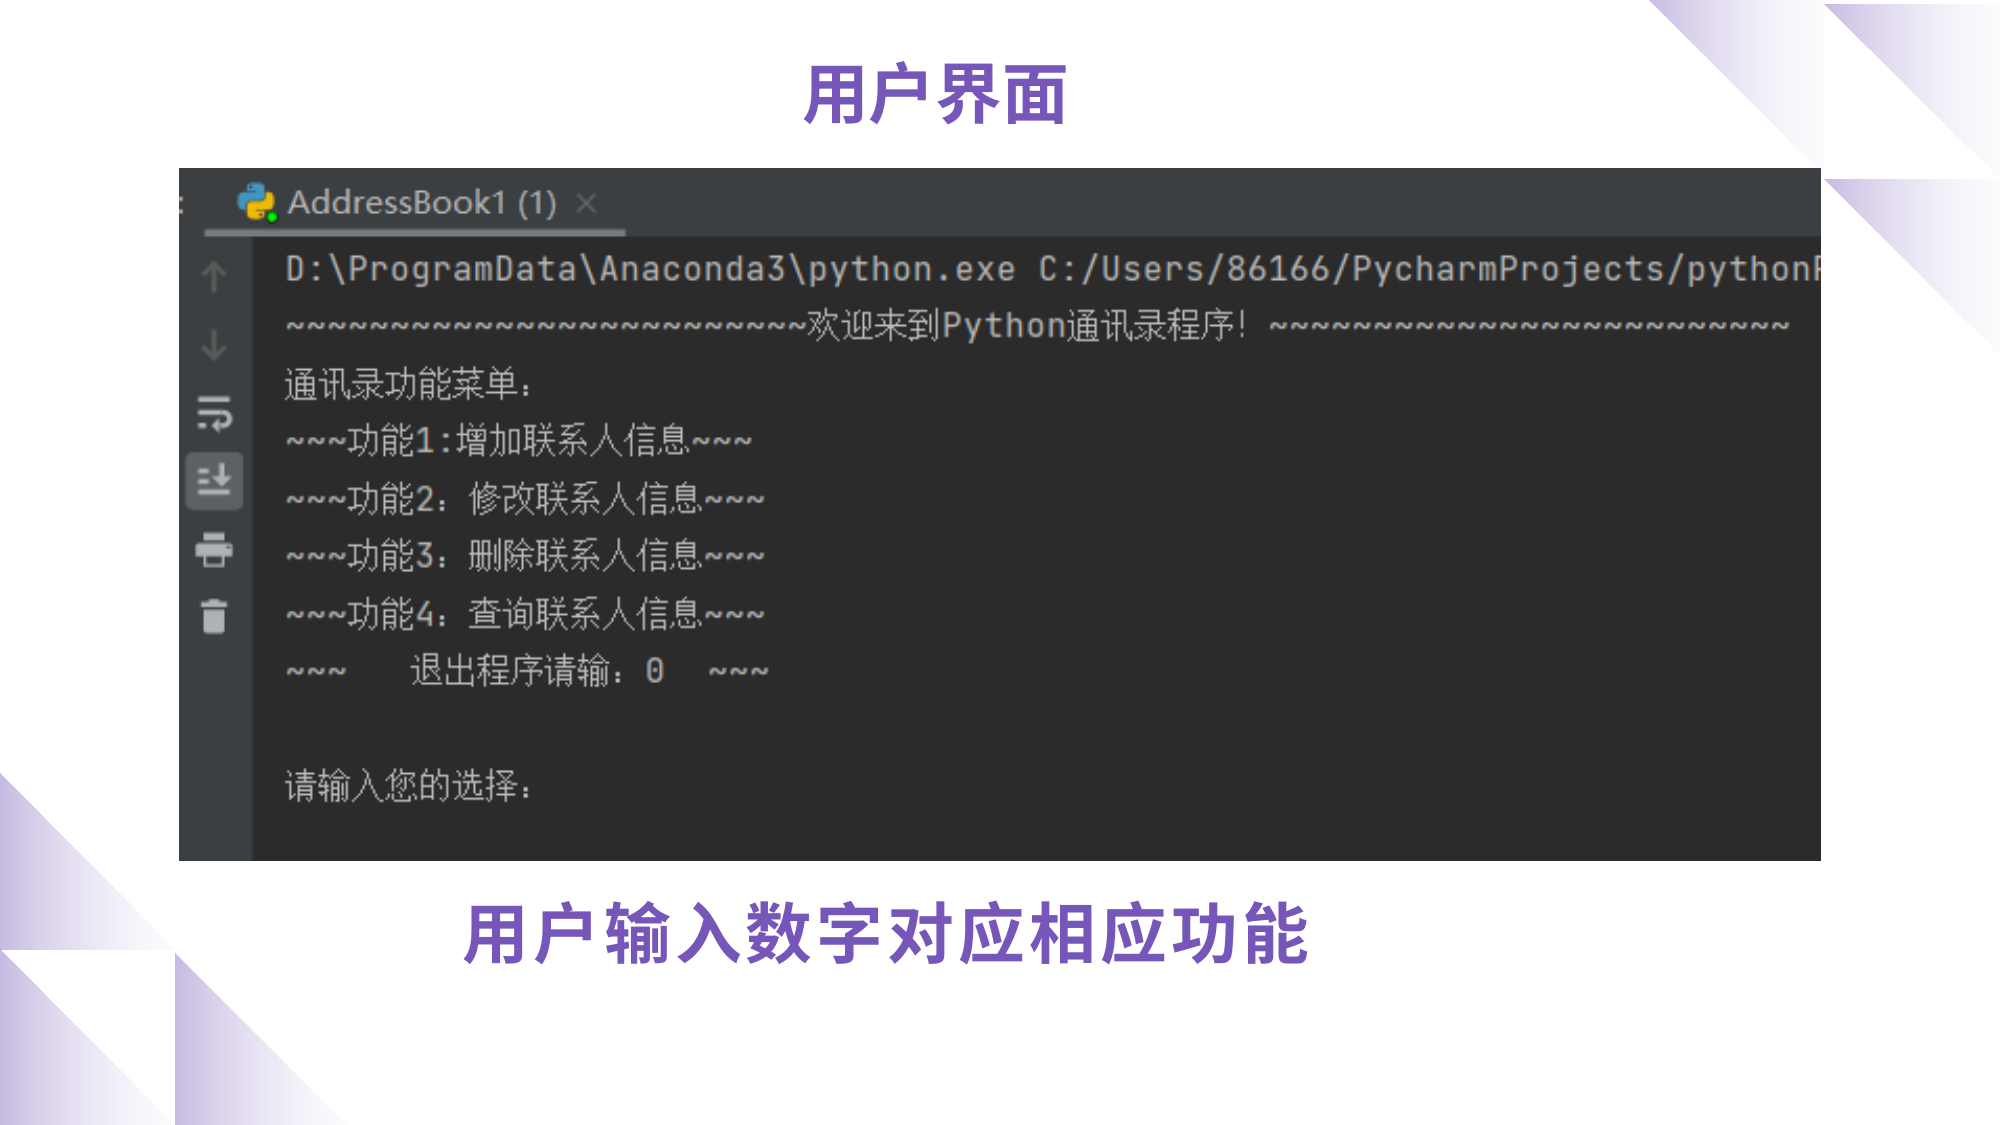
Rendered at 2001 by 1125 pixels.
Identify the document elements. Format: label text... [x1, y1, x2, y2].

text_box 用户输入数字对应相应功能 [81, 883, 1882, 977]
picture [179, 168, 1821, 861]
text_box 用户界面 [668, 44, 1146, 139]
